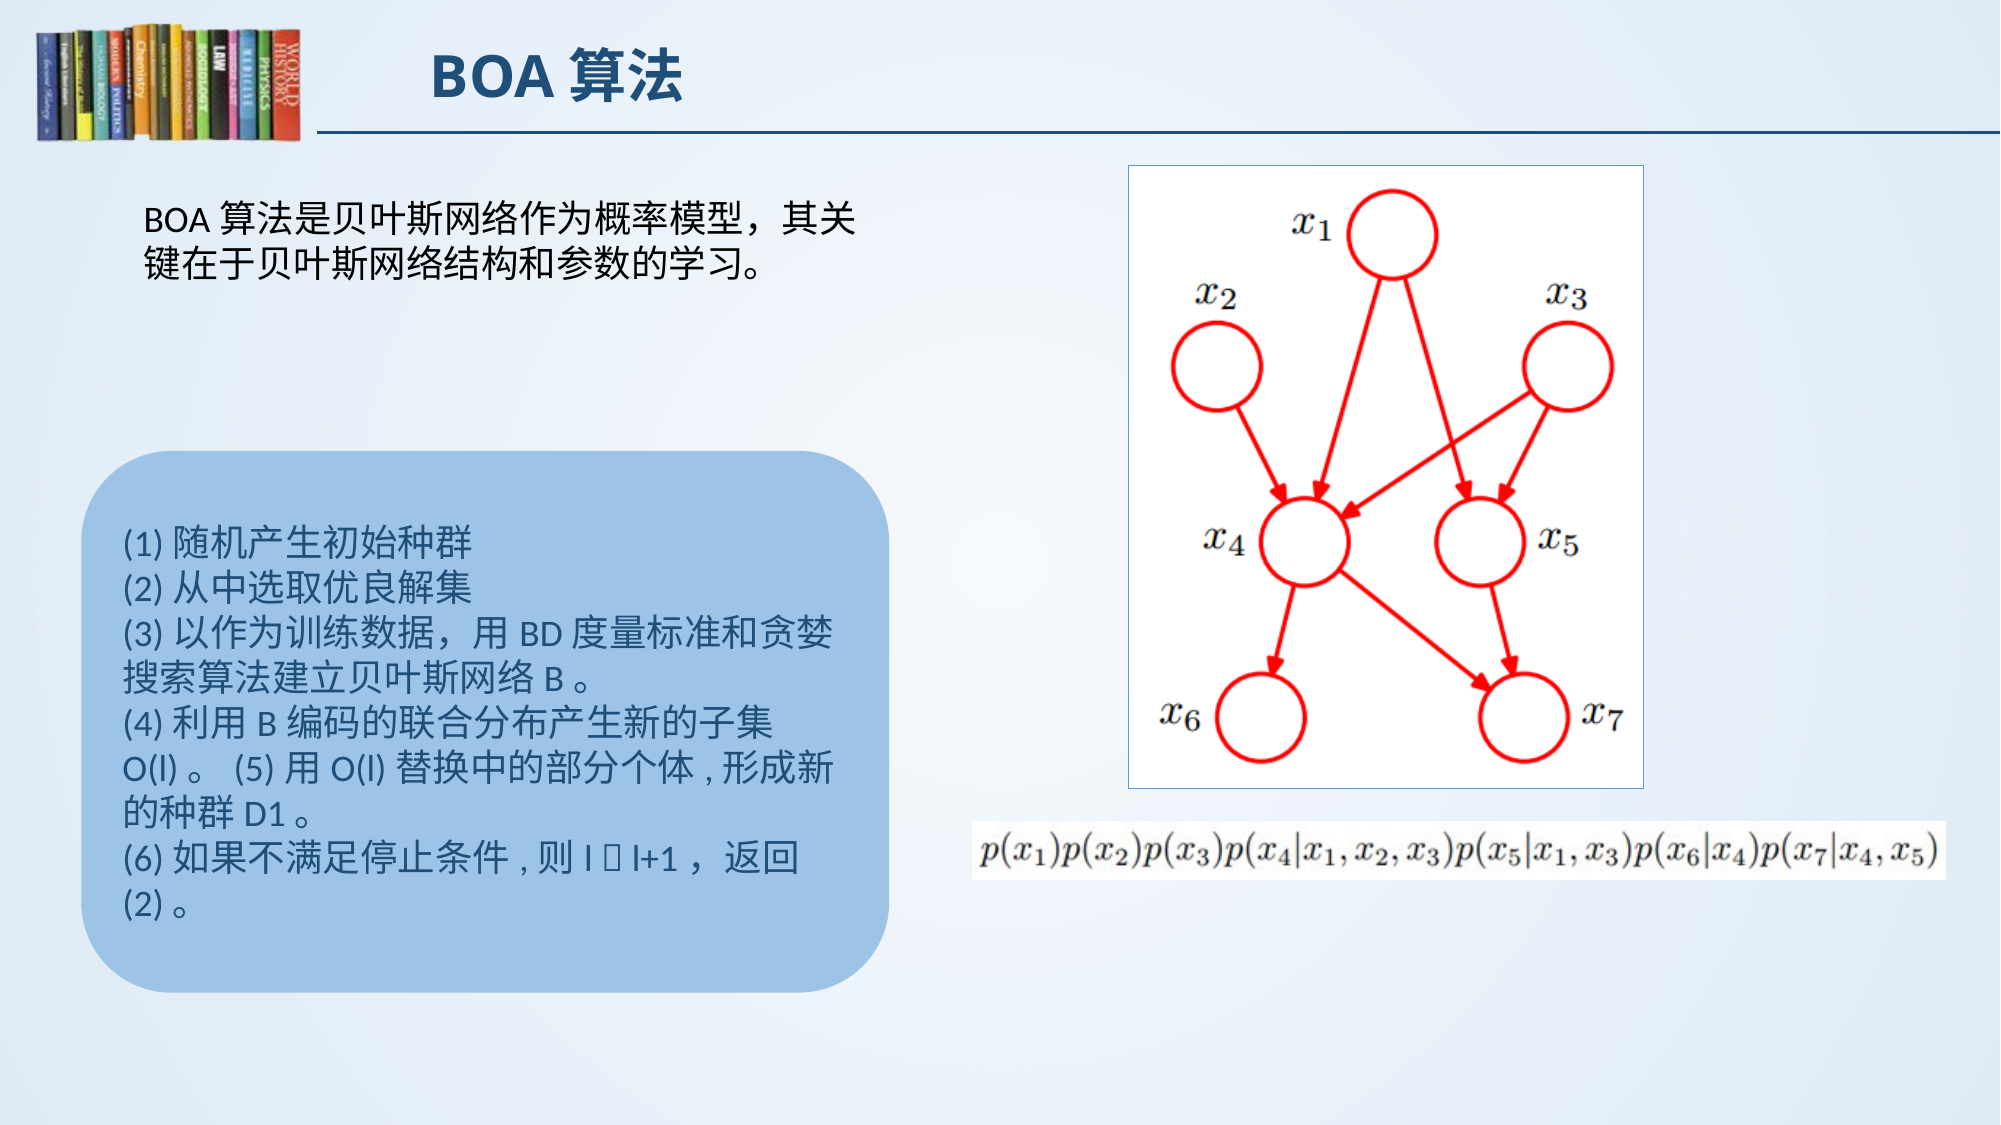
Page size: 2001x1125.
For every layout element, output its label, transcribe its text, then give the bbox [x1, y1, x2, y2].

picture [1128, 165, 1644, 789]
picture [23, 0, 317, 173]
text_box BOA算法 [415, 31, 872, 117]
picture [972, 821, 1946, 880]
text_box BOA算法是贝叶斯网络作为概率模型，其关键在于贝叶斯网络结构和参数的学习。 [128, 187, 872, 293]
